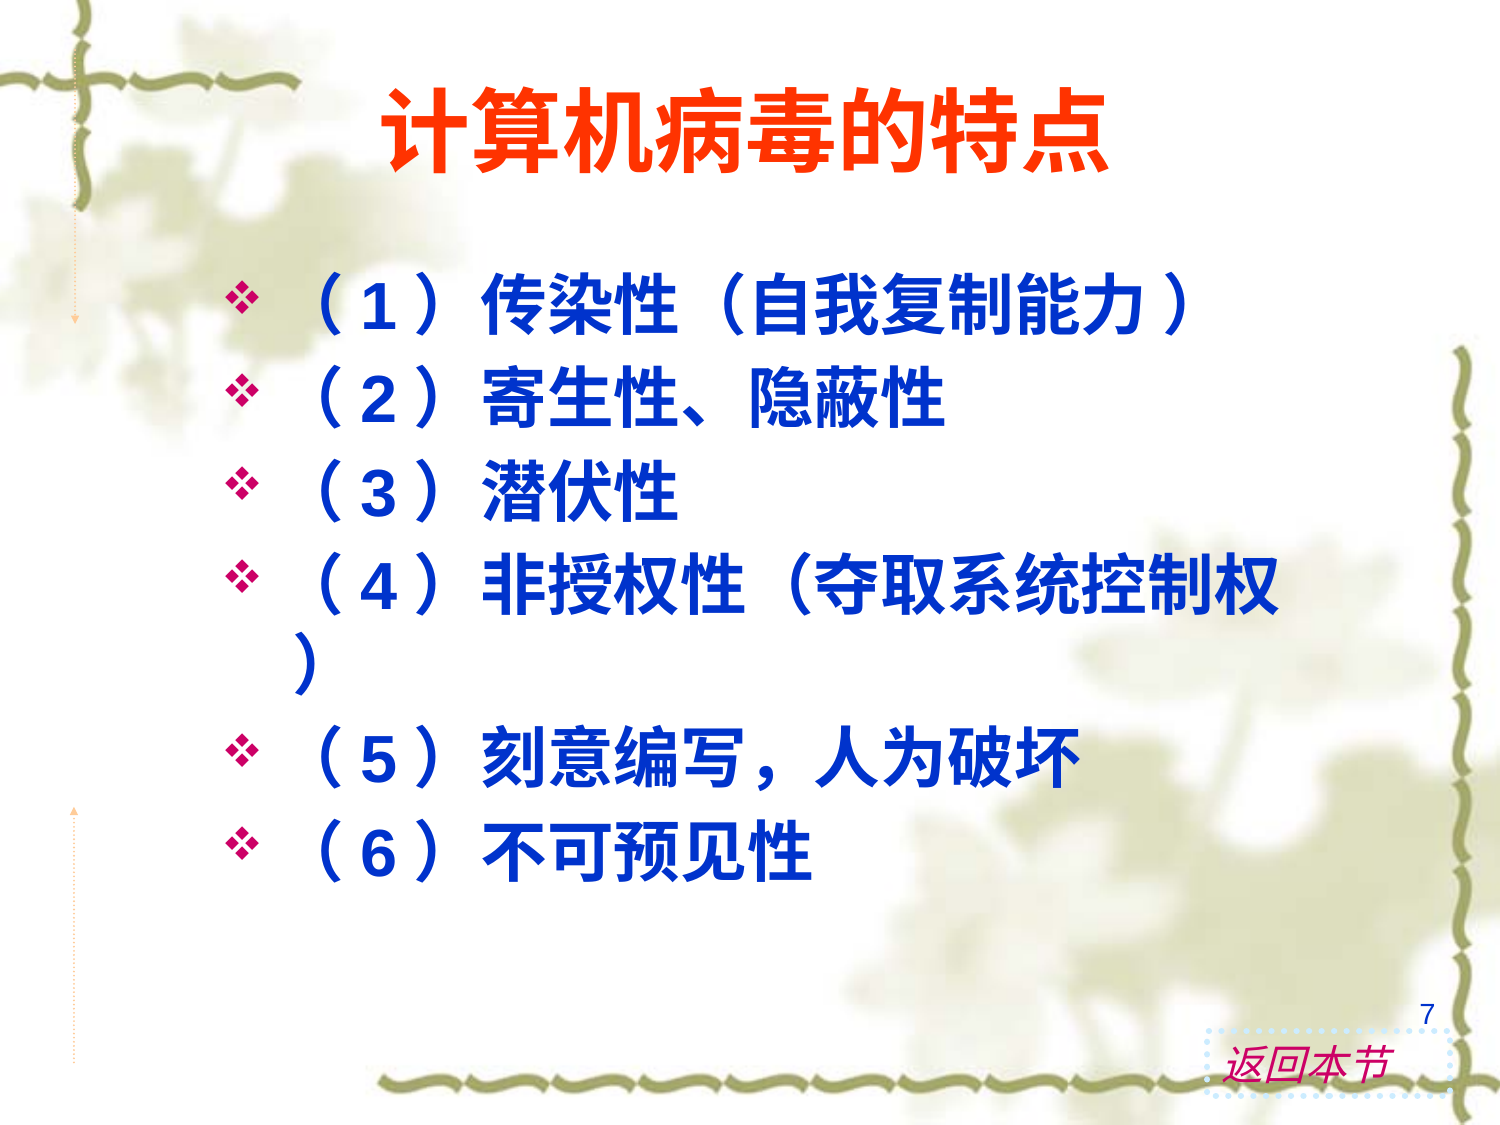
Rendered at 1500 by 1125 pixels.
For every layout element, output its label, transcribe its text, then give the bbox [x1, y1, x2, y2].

list （1）传染性（自我复制能力 ） （2）寄生性、隐蔽性 （3）潜伏性 （4）非授权性（夺取系统控制权 ） （5）刻意编写，人为破坏 （6）不可预见性 [206, 255, 1353, 830]
picture [0, 0, 1500, 1125]
slide_number 7 [1074, 987, 1451, 1066]
title 计算机病毒的特点 [53, 66, 1455, 192]
text_box 返回本节 [1207, 1031, 1450, 1096]
